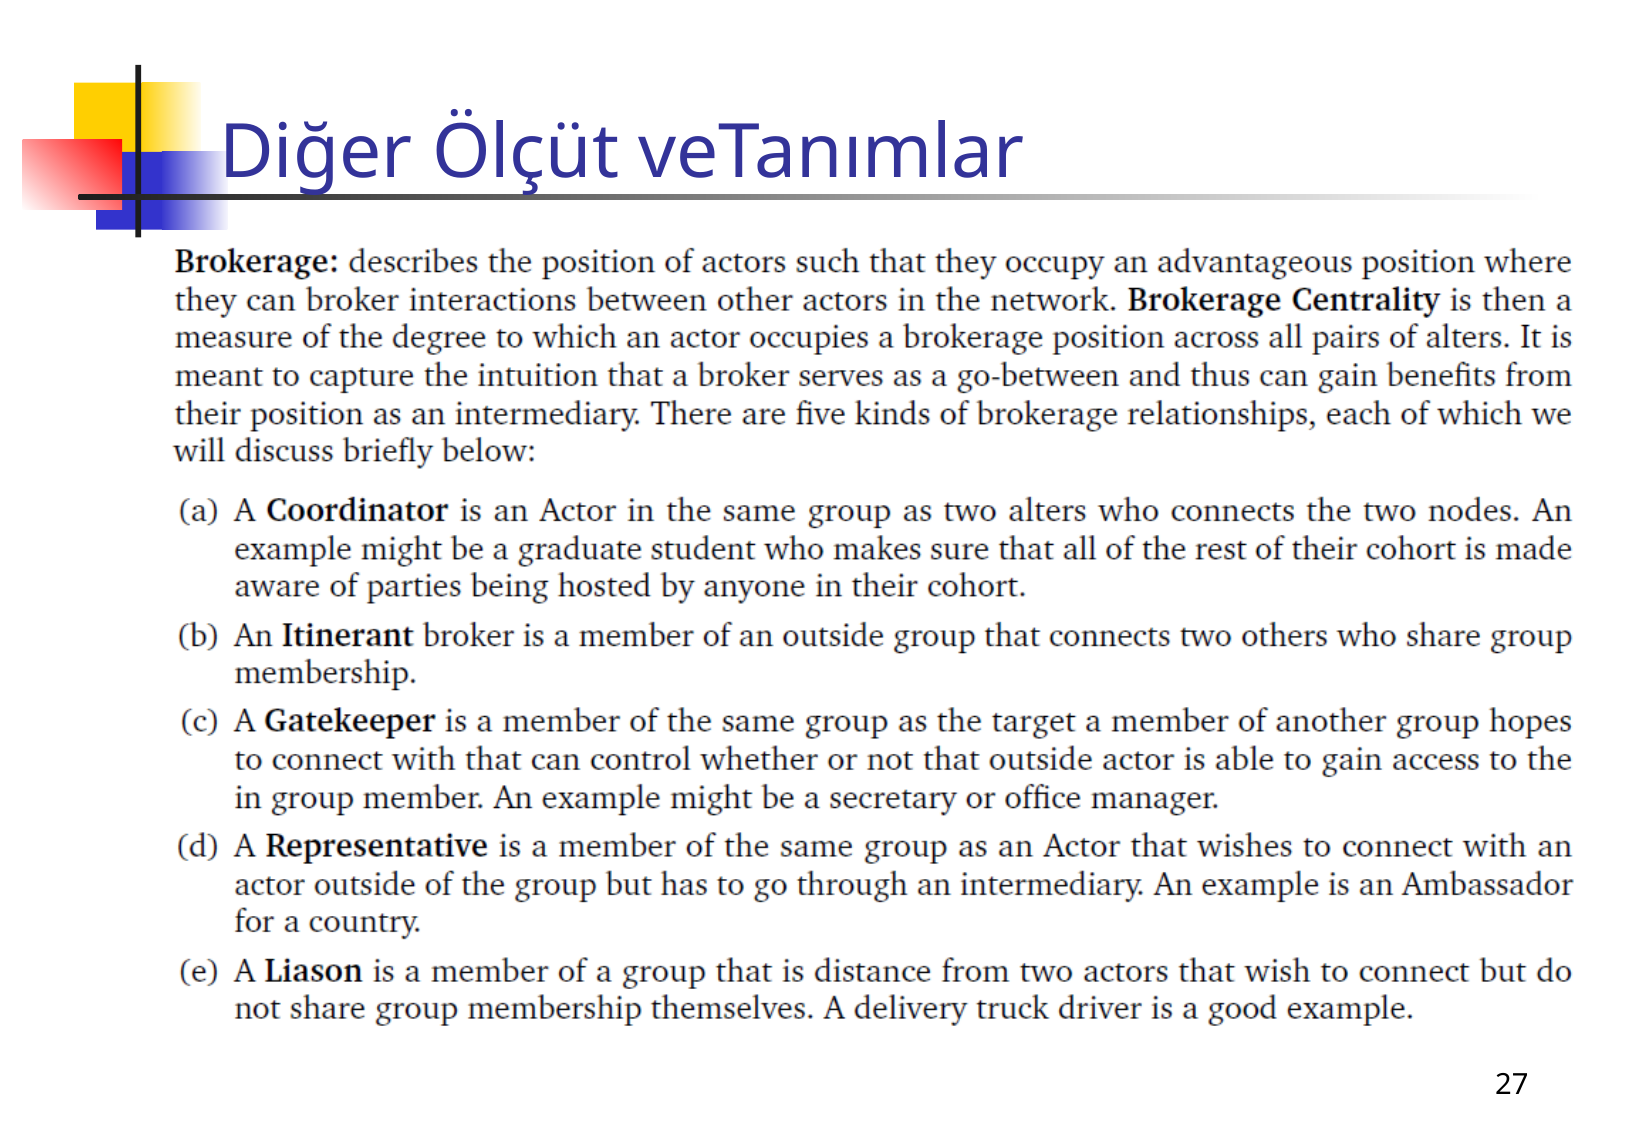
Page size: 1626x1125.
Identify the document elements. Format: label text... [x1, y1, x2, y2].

slide_number 27 [1205, 1052, 1544, 1113]
title Diğer Ölçüt veTanımlar [204, 12, 1590, 200]
picture [170, 234, 1598, 1043]
